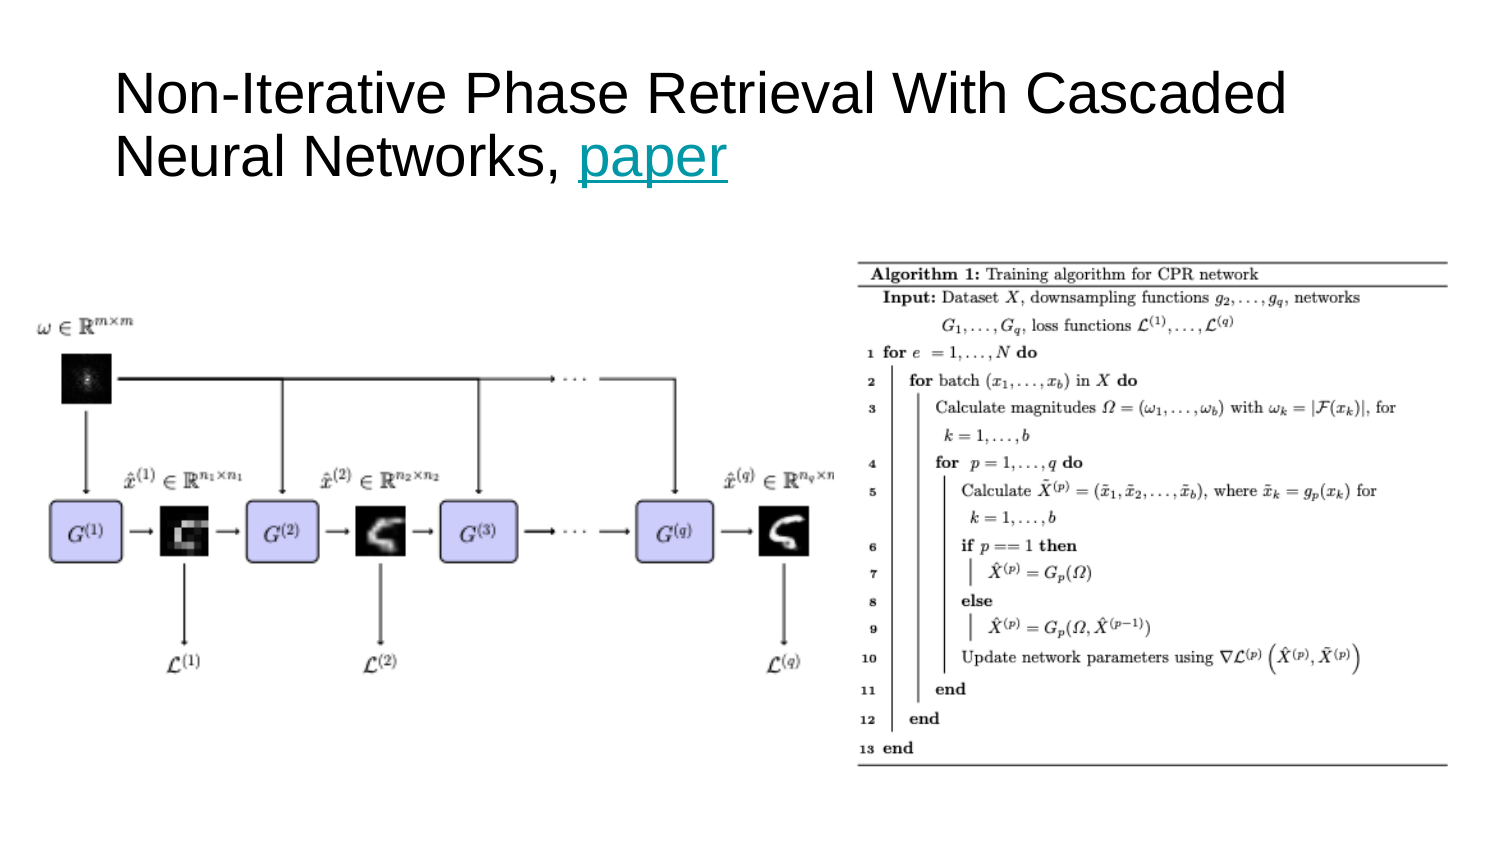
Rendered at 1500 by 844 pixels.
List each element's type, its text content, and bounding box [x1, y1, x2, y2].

title Non-Iterative Phase Retrieval With Cascaded Neural Networks, paper [103, 44, 1397, 208]
picture [17, 249, 1471, 783]
